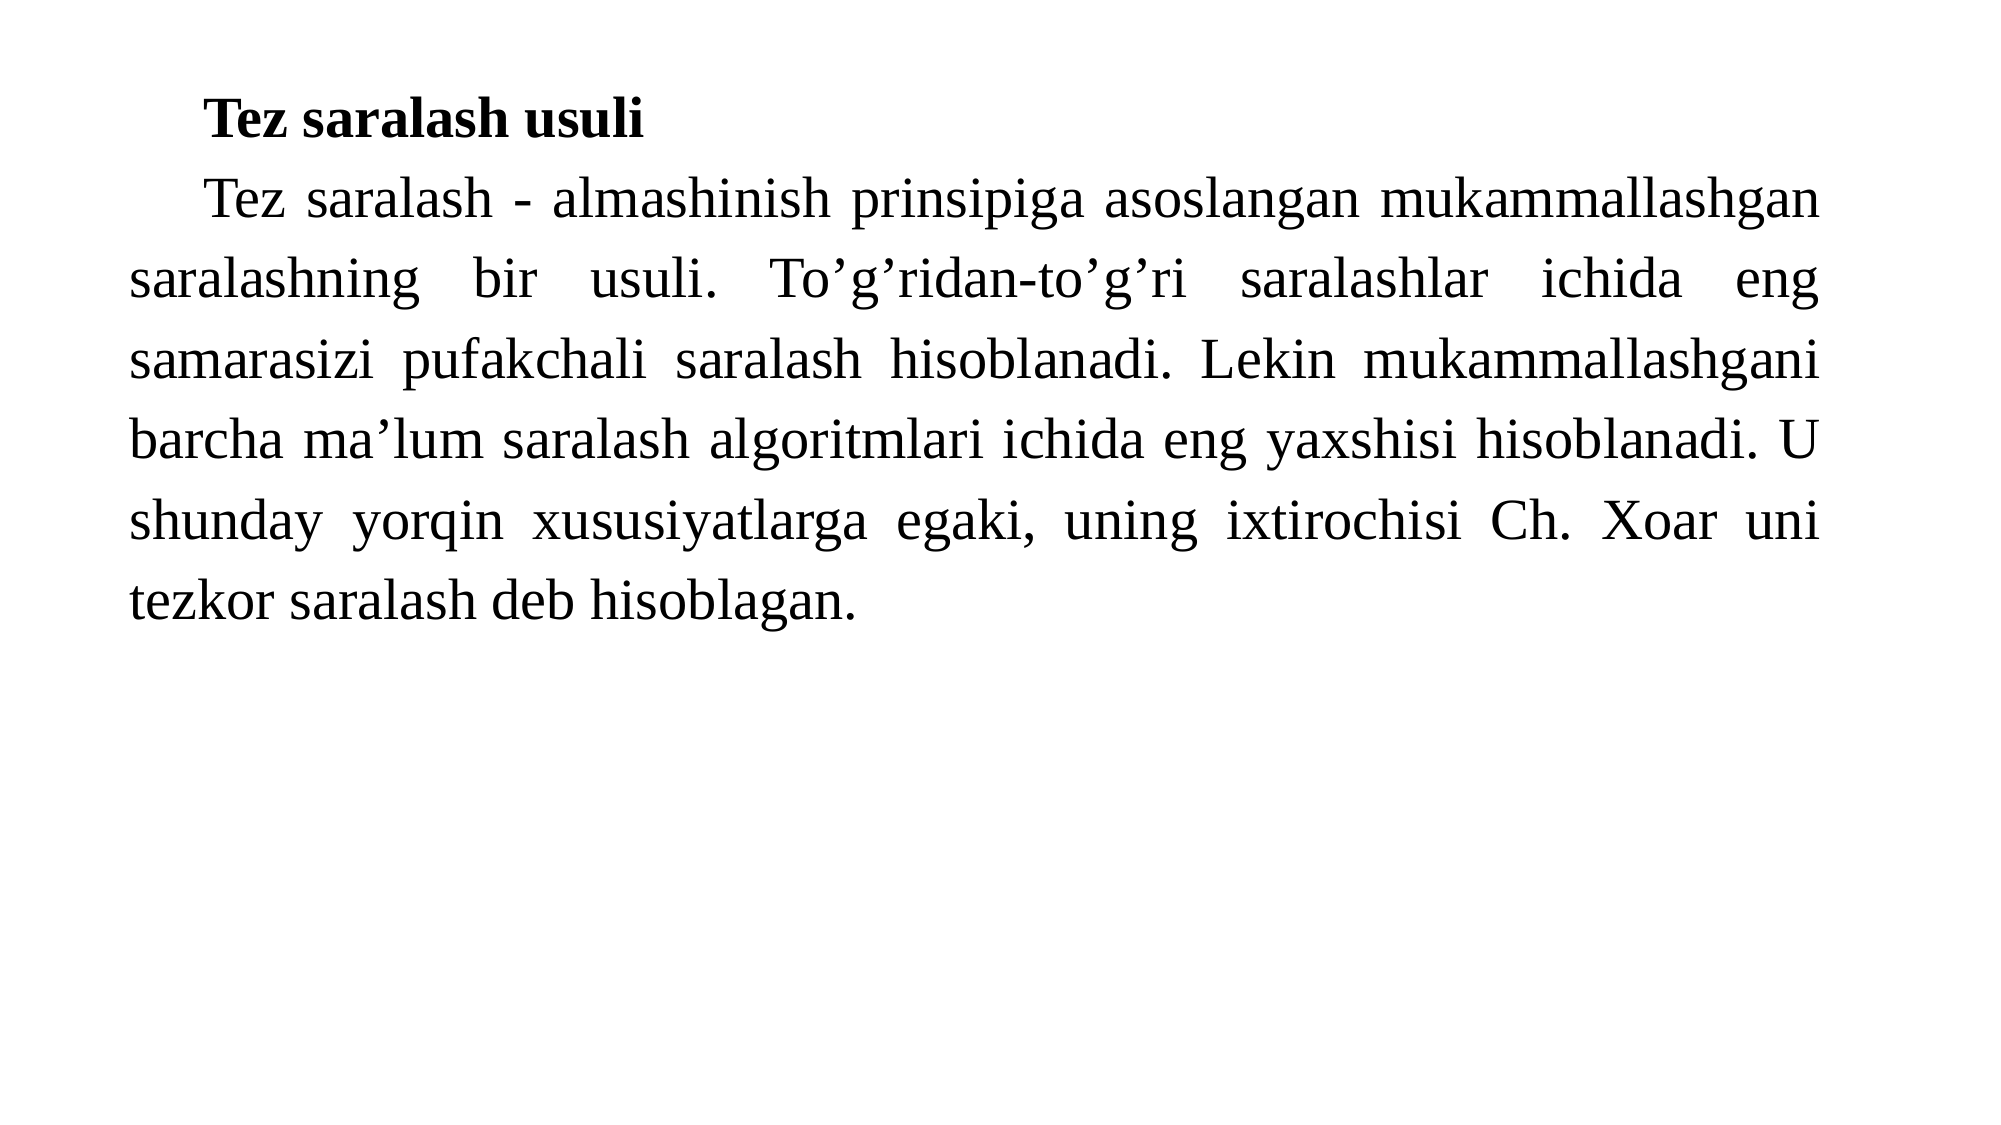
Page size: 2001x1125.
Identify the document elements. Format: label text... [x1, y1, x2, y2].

text_box Tez saralash usuli Tez saralash - almashinish prinsipiga asoslangan mukammallashgan saralashning bir usuli. To’g’ridan-to’g’ri saralashlar ichida eng samarasizi pufakchali saralash hisoblanadi. Lekin mukammallashgani barcha ma’lum saralash algoritmlari ichida eng yaxshisi hisoblanadi. U shunday yorqin xususiyatlarga egaki, uning ixtirochisi Ch. Xoar uni tezkor saralash deb hisoblagan. [114, 60, 1836, 639]
